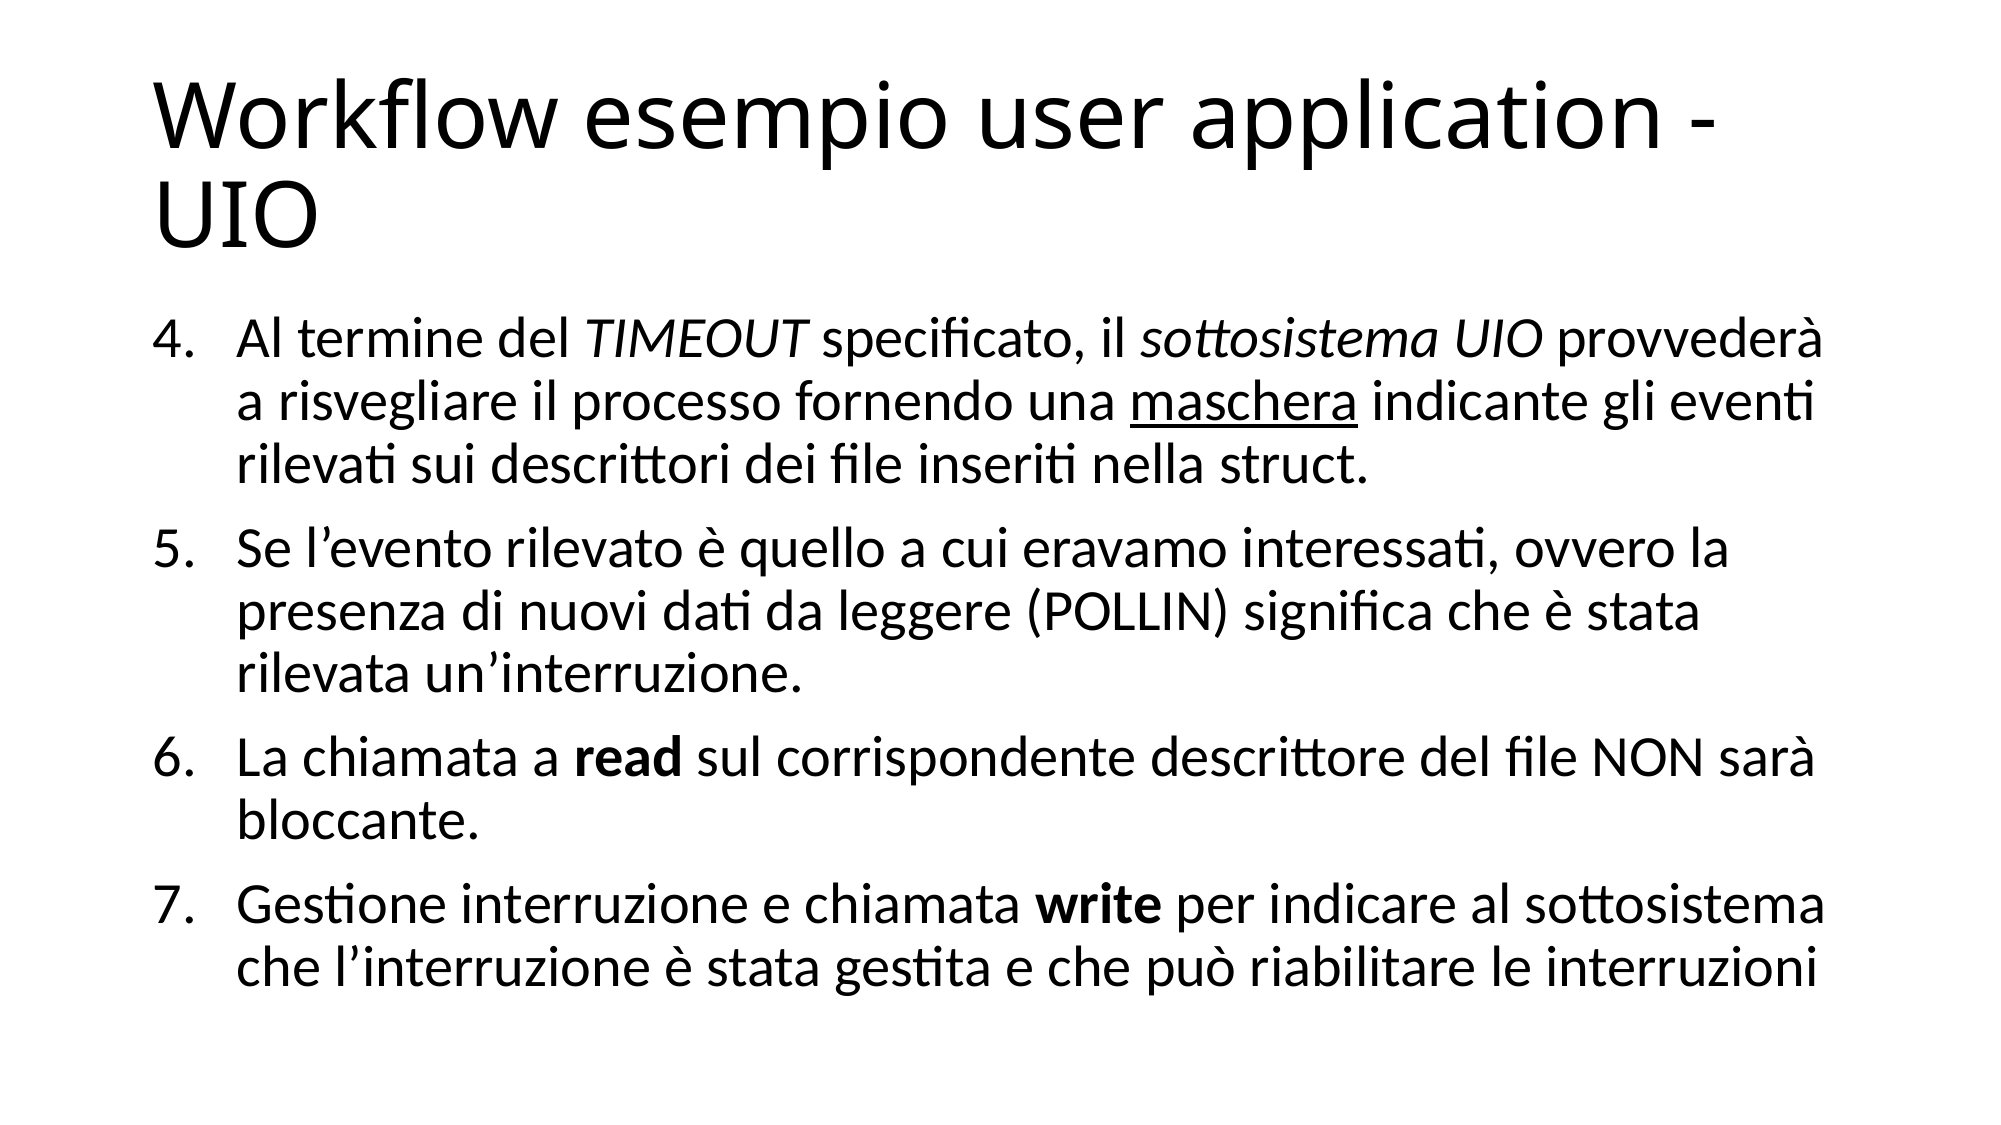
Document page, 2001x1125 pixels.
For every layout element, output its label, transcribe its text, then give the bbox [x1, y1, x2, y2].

title Workflow esempio user application - UIO [137, 59, 1863, 278]
list Al termine del TIMEOUT specificato, il sottosistema UIO provvederà a risvegliare il processo fornendo una maschera indicante gli eventi rilevati sui descrittori dei file inseriti nella struct. Se l’evento rilevato è quello a cui eravamo interessati, ovvero la presenza di nuovi dati da leggere (POLLIN) significa che è stata rilevata un’interruzione. La chiamata a read sul corrispondente descrittore del file NON sarà bloccante. Gestione interruzione e chiamata write per indicare al sottosistema che l’interruzione è stata gestita e che può riabilitare le interruzioni [137, 299, 1863, 1014]
